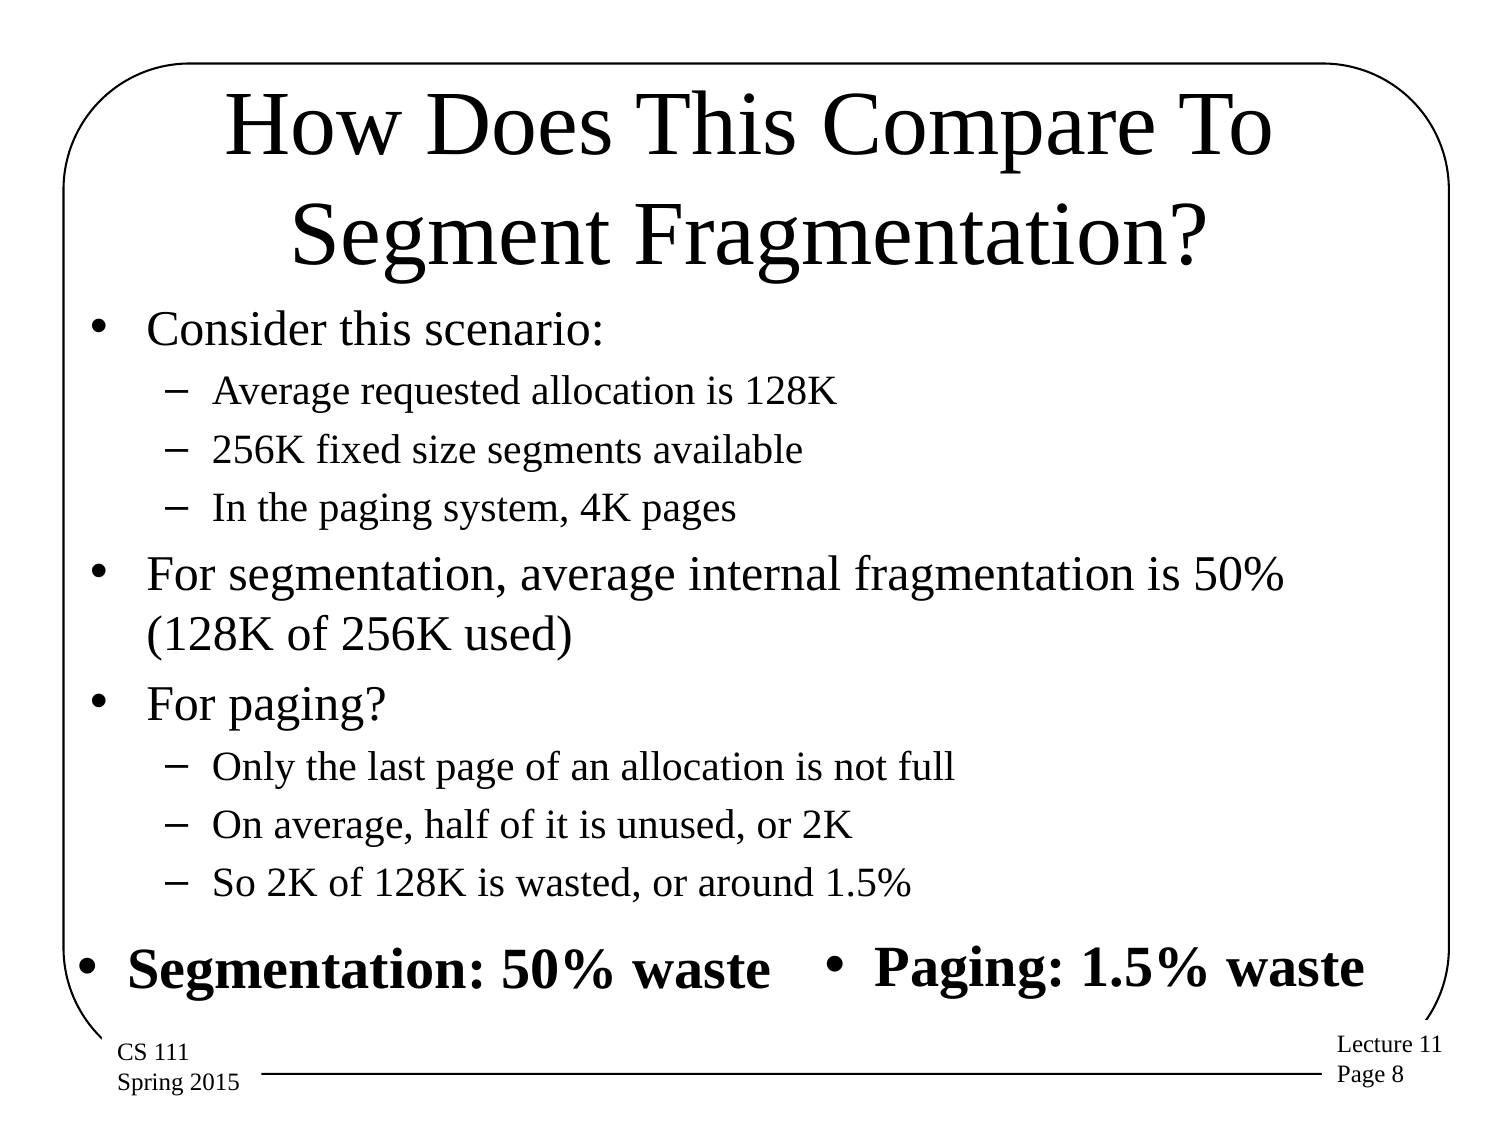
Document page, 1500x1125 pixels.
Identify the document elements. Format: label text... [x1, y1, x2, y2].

title How Does This Compare To Segment Fragmentation? [74, 78, 1426, 267]
text_box Paging: 1.5% waste [809, 921, 1381, 1006]
text_box Segmentation: 50% waste [62, 923, 802, 1008]
list Consider this scenario: Average requested allocation is 128K 256K fixed size segments available In the paging system, 4K pages For segmentation, average internal fragmentation is 50% (128K of 256K used) For paging? Only the last page of an allocation is not full On average, half of it is unused, or 2K So 2K of 128K is wasted, or around 1.5% [74, 287, 1426, 1031]
